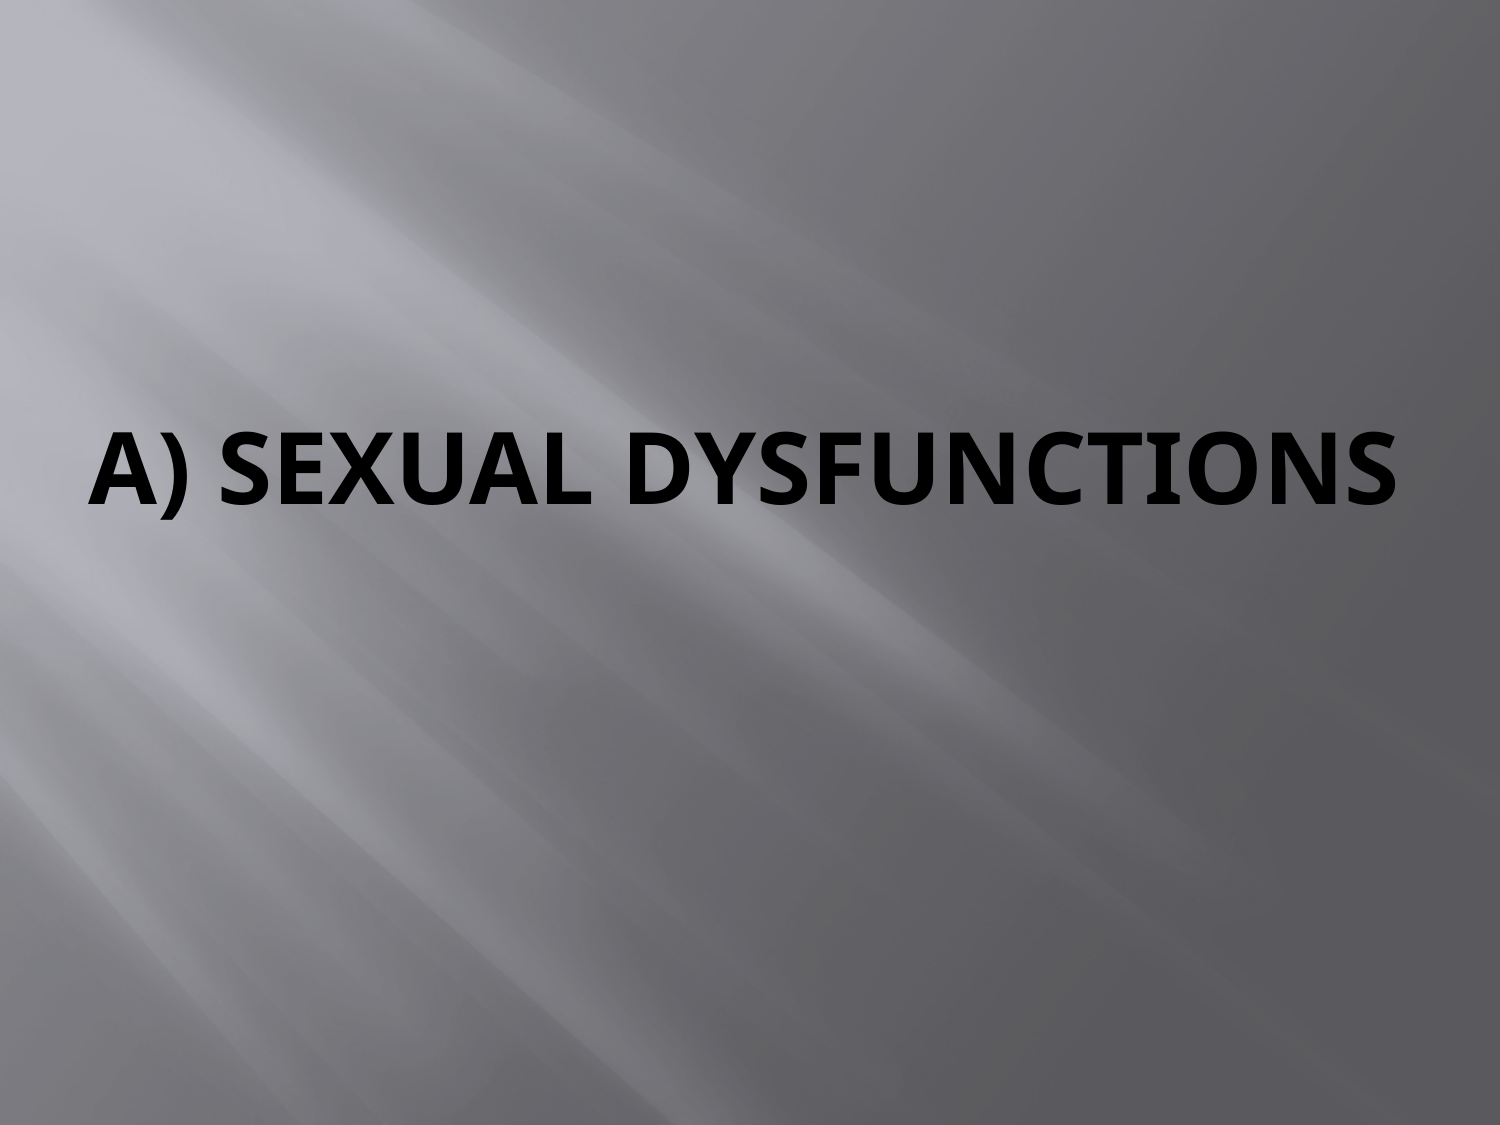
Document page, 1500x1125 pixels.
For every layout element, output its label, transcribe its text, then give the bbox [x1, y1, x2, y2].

title a) SEXUAL DYSFUNCTIONS [69, 224, 1420, 525]
